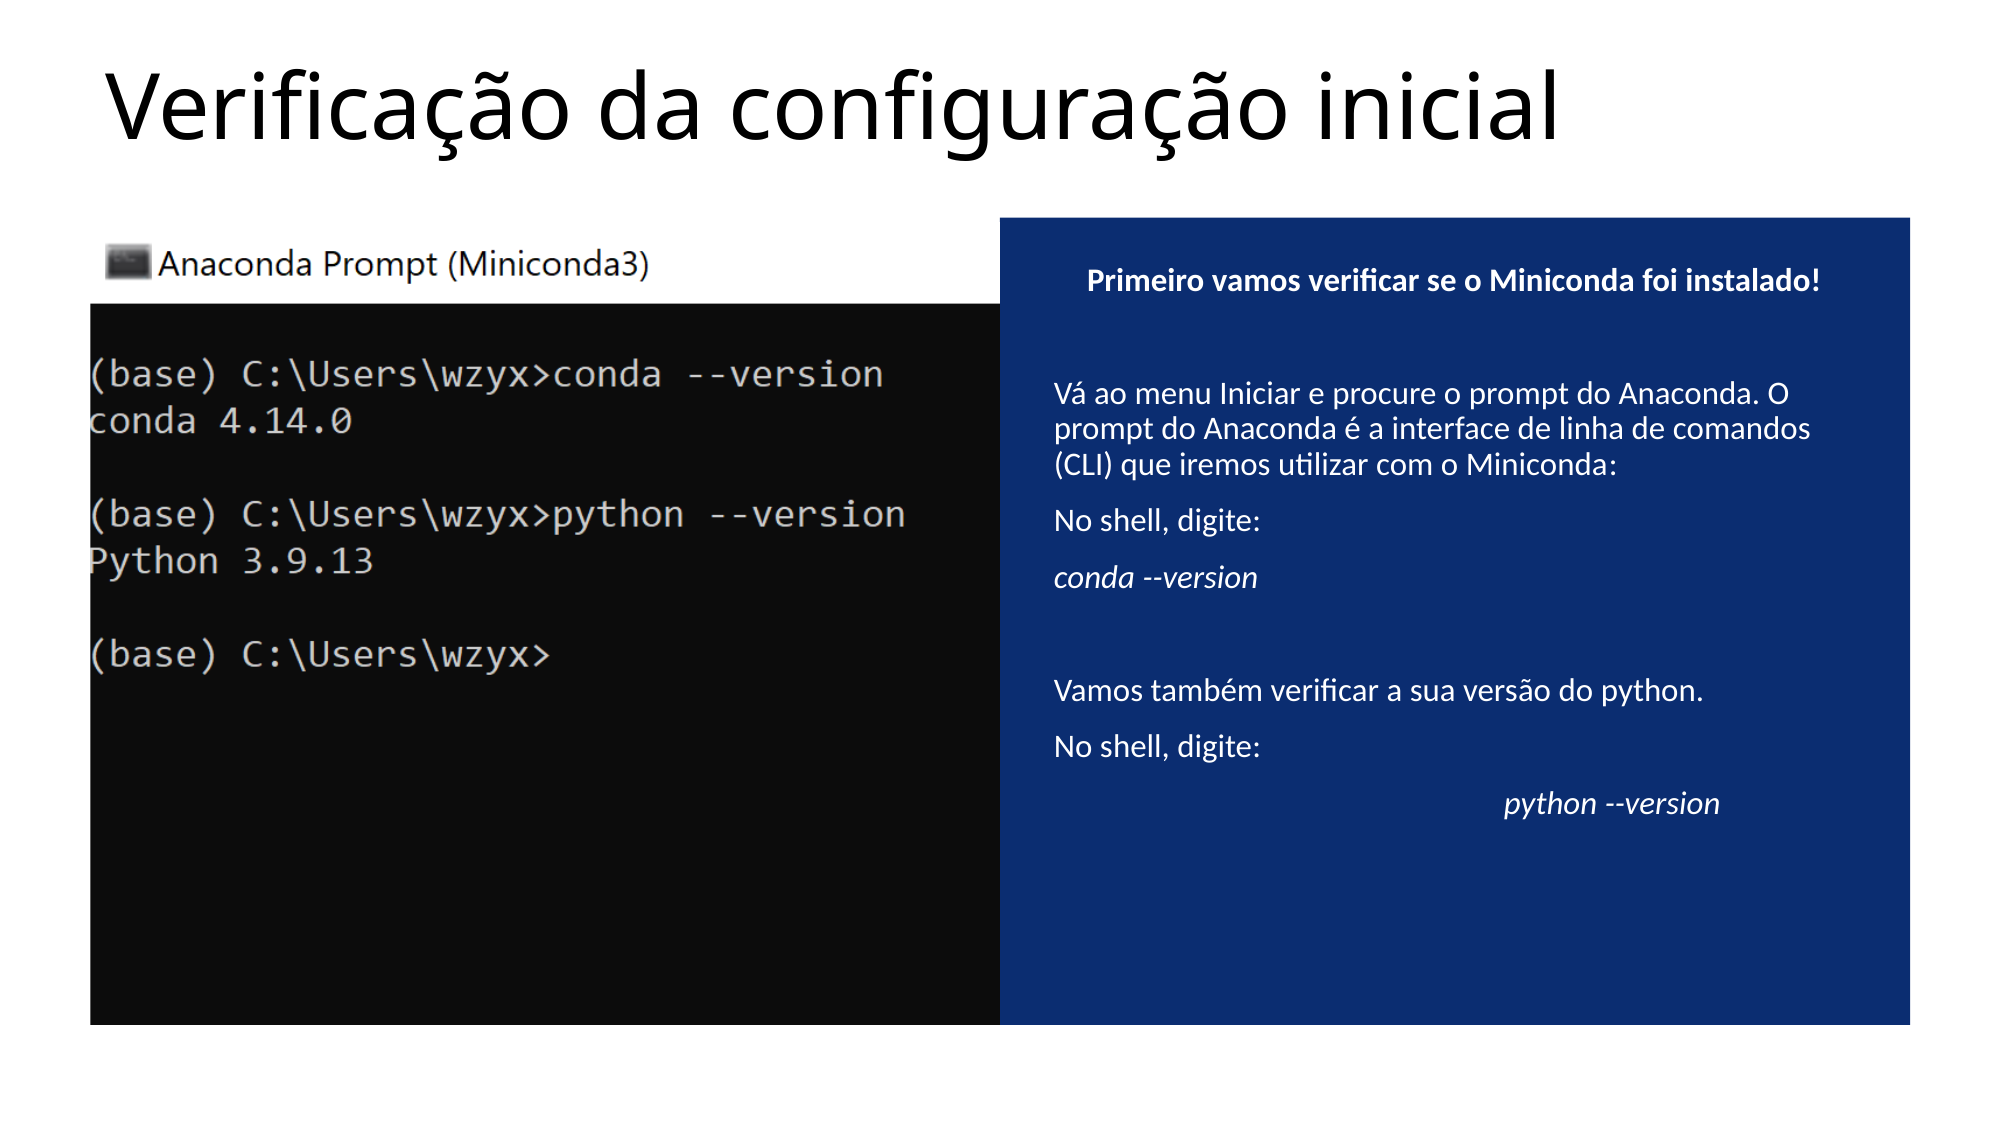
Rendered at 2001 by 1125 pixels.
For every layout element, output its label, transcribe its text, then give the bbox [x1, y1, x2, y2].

title Verificação da configuração inicial [90, 39, 1910, 181]
list Primeiro vamos verificar se o Miniconda foi instalado! Vá ao menu Iniciar e procure o prompt do Anaconda. O prompt do Anaconda é a interface de linha de comandos (CLI) que iremos utilizar com o Miniconda: No shell, digite: conda --version Vamos também verificar a sua versão do python. No shell, digite: python --version [1001, 217, 1911, 1025]
picture [90, 217, 1001, 1025]
